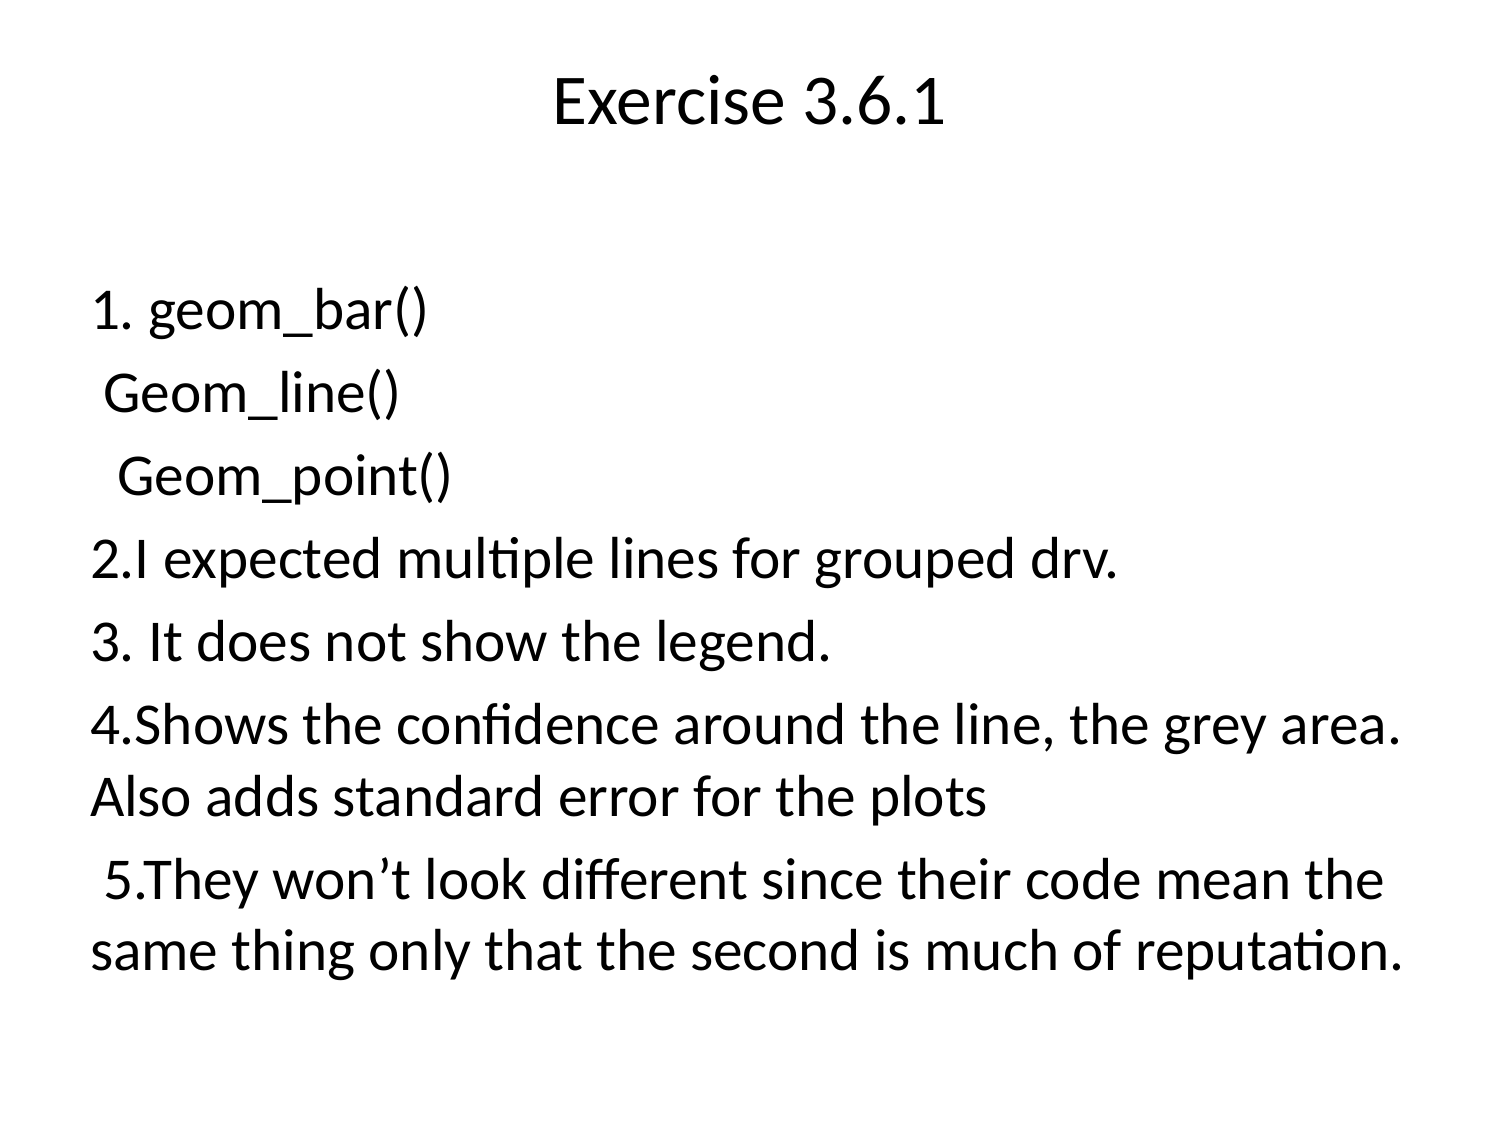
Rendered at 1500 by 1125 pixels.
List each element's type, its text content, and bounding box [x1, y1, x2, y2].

title Exercise 3.6.1 [75, 45, 1425, 233]
list 1. geom_bar() Geom_line() Geom_point() 2.I expected multiple lines for grouped drv. 3. It does not show the legend. 4.Shows the confidence around the line, the grey area. Also adds standard error for the plots 5.They won’t look different since their code mean the same thing only that the second is much of reputation. [75, 262, 1425, 1005]
